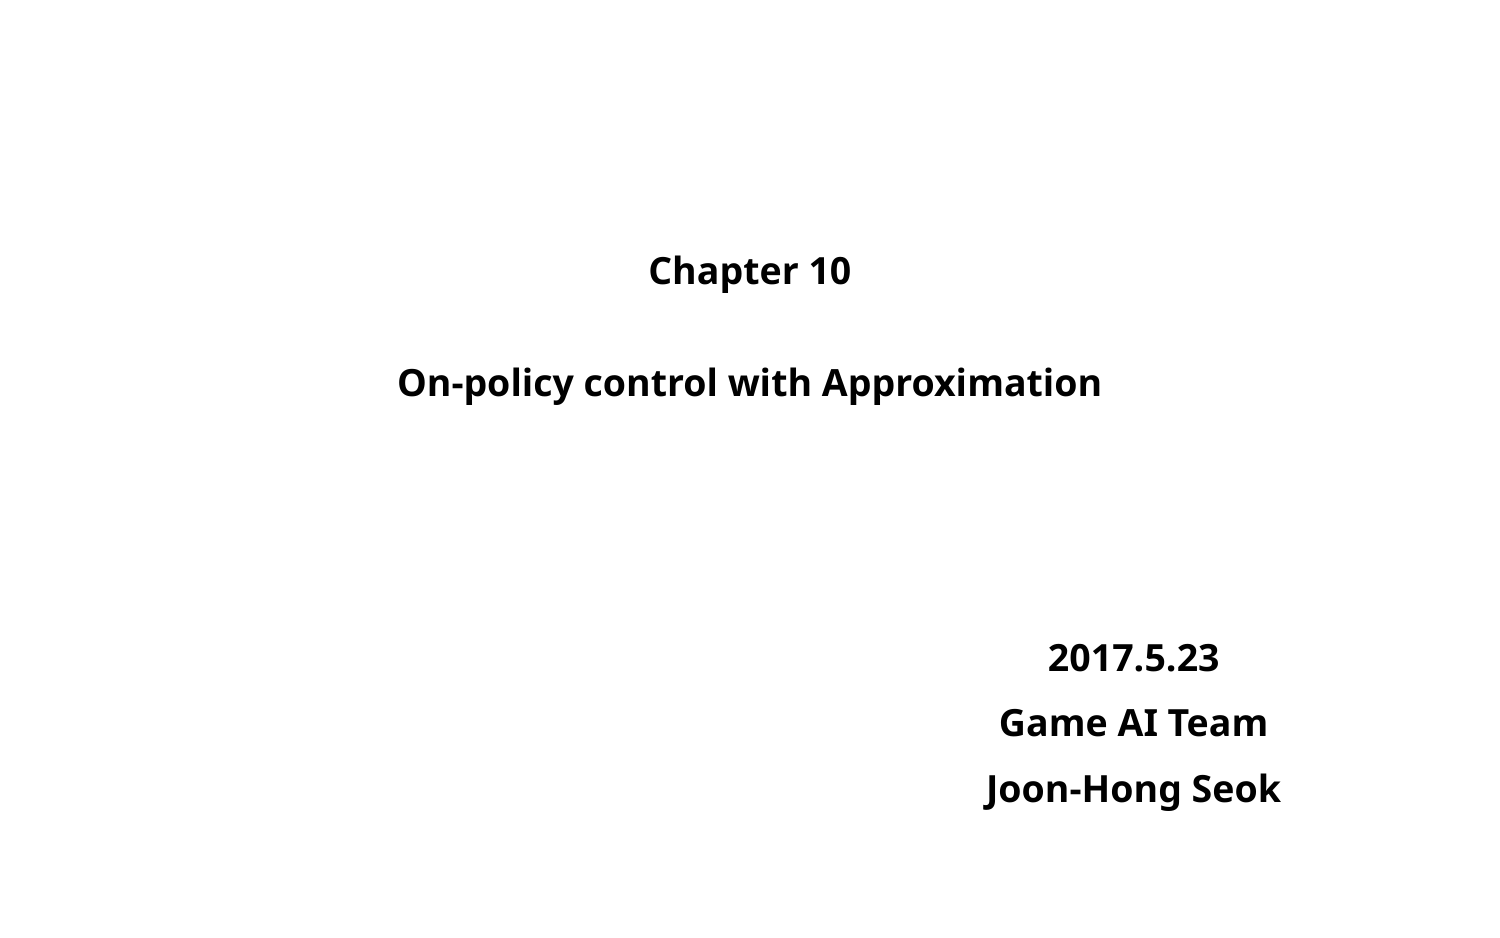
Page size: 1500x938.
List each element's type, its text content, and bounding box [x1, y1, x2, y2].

list 2017.5.23 Game AI Team Joon-Hong Seok [891, 622, 1376, 658]
list Chapter 10 On-policy control with Approximation [64, 244, 1436, 323]
